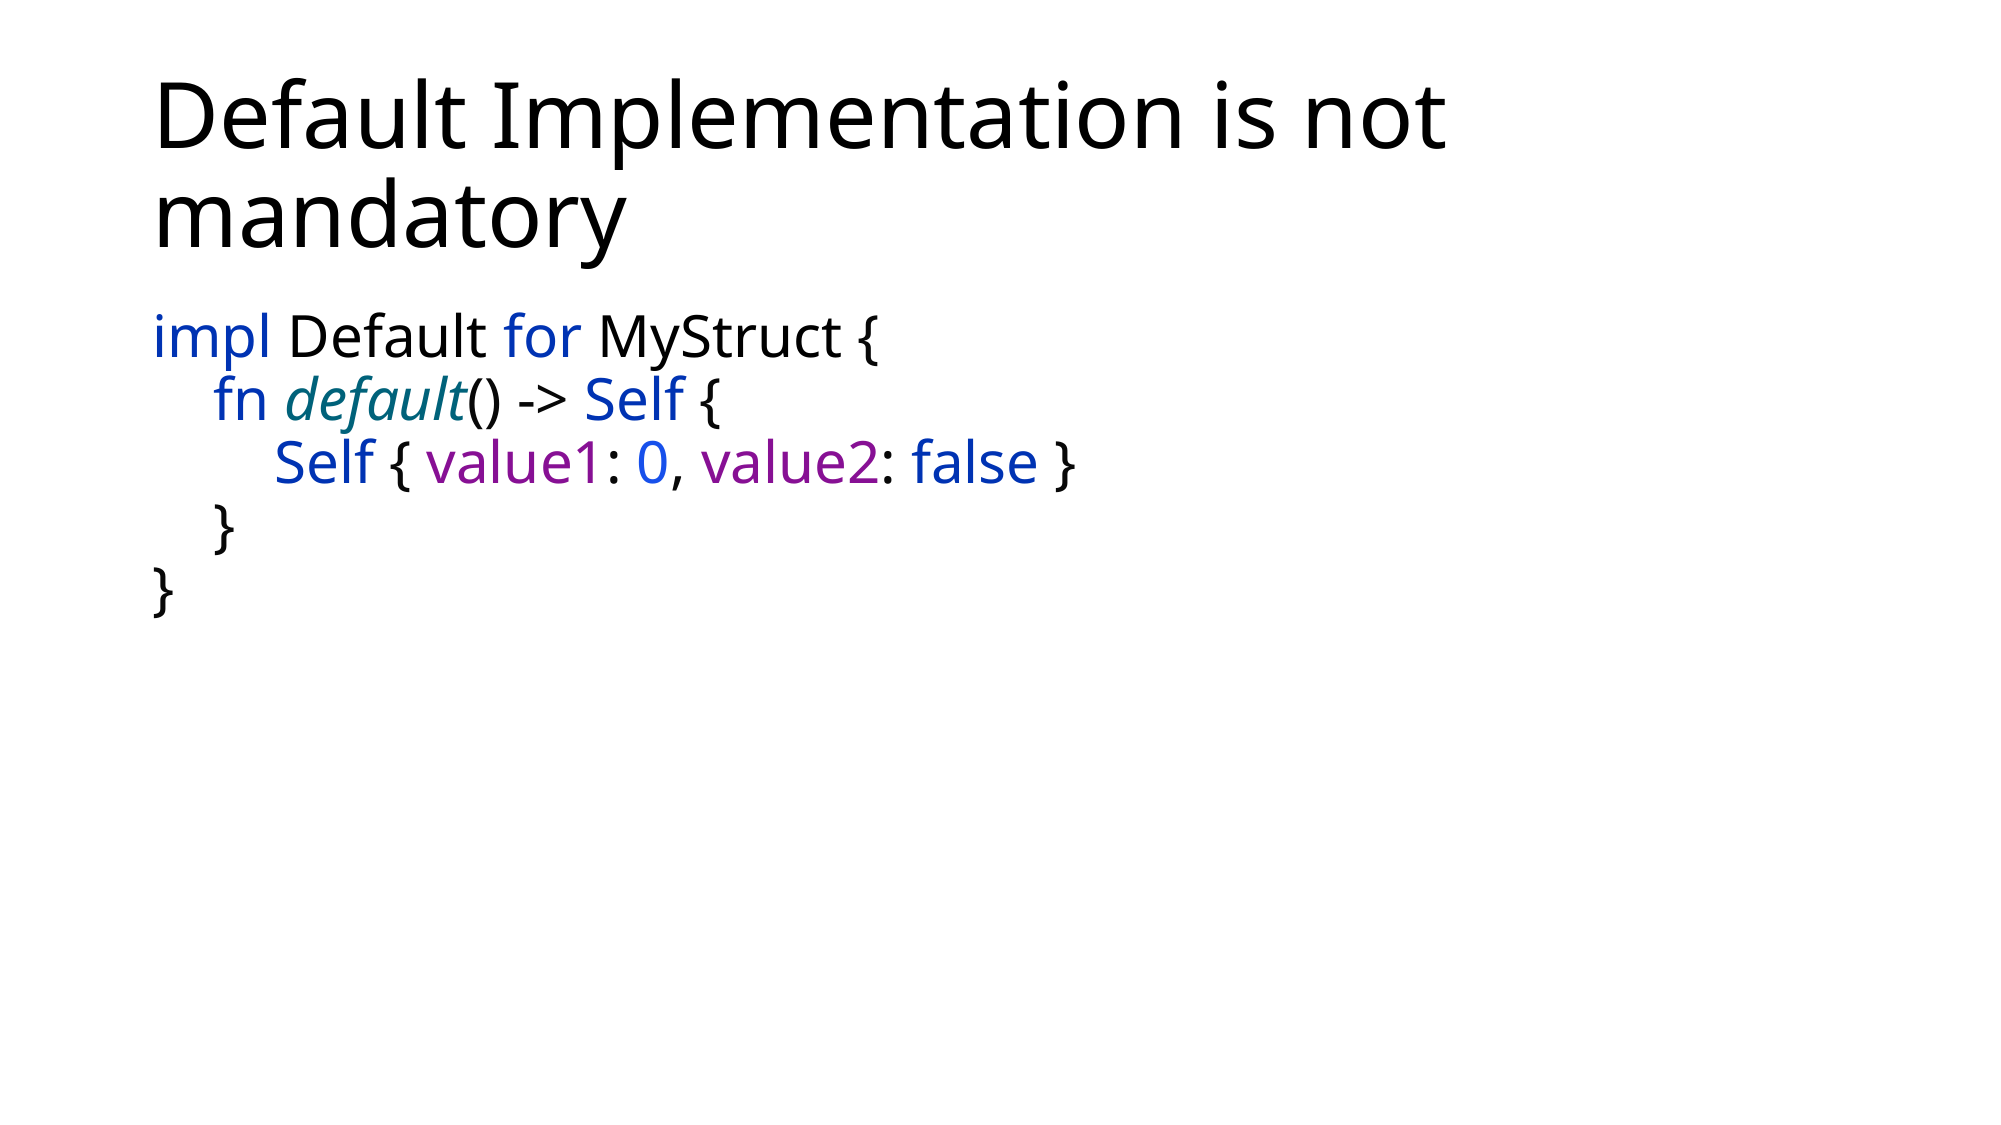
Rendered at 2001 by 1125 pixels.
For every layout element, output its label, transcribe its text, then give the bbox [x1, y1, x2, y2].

title Default Implementation is not mandatory [137, 59, 1863, 278]
list impl Default for MyStruct { fn default() -> Self { Self { value1: 0, value2: false } } } [137, 299, 1863, 1014]
